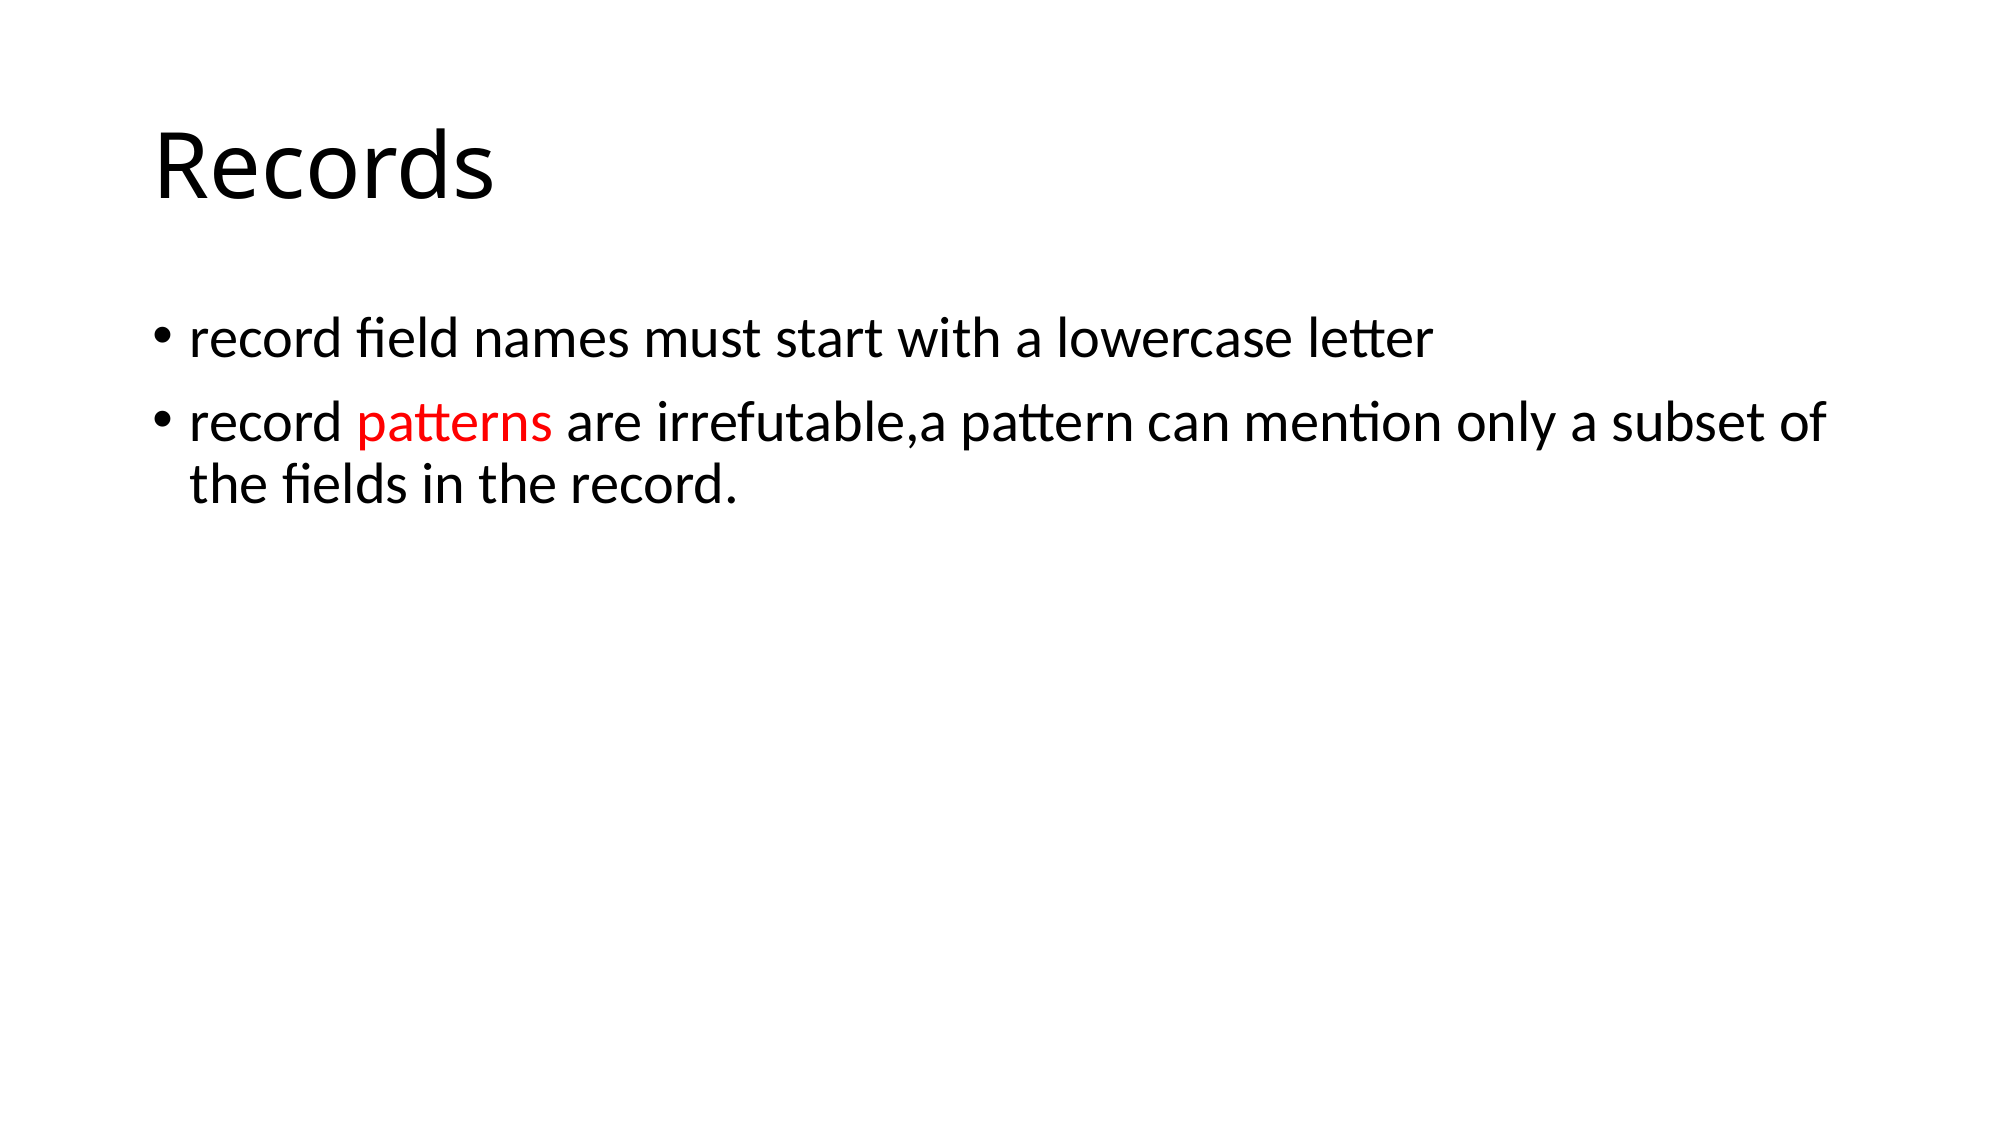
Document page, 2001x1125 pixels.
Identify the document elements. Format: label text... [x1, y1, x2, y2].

list record field names must start with a lowercase letter record patterns are irrefutable,a pattern can mention only a subset of the fields in the record. [137, 299, 1863, 1014]
title Records [137, 59, 1863, 278]
